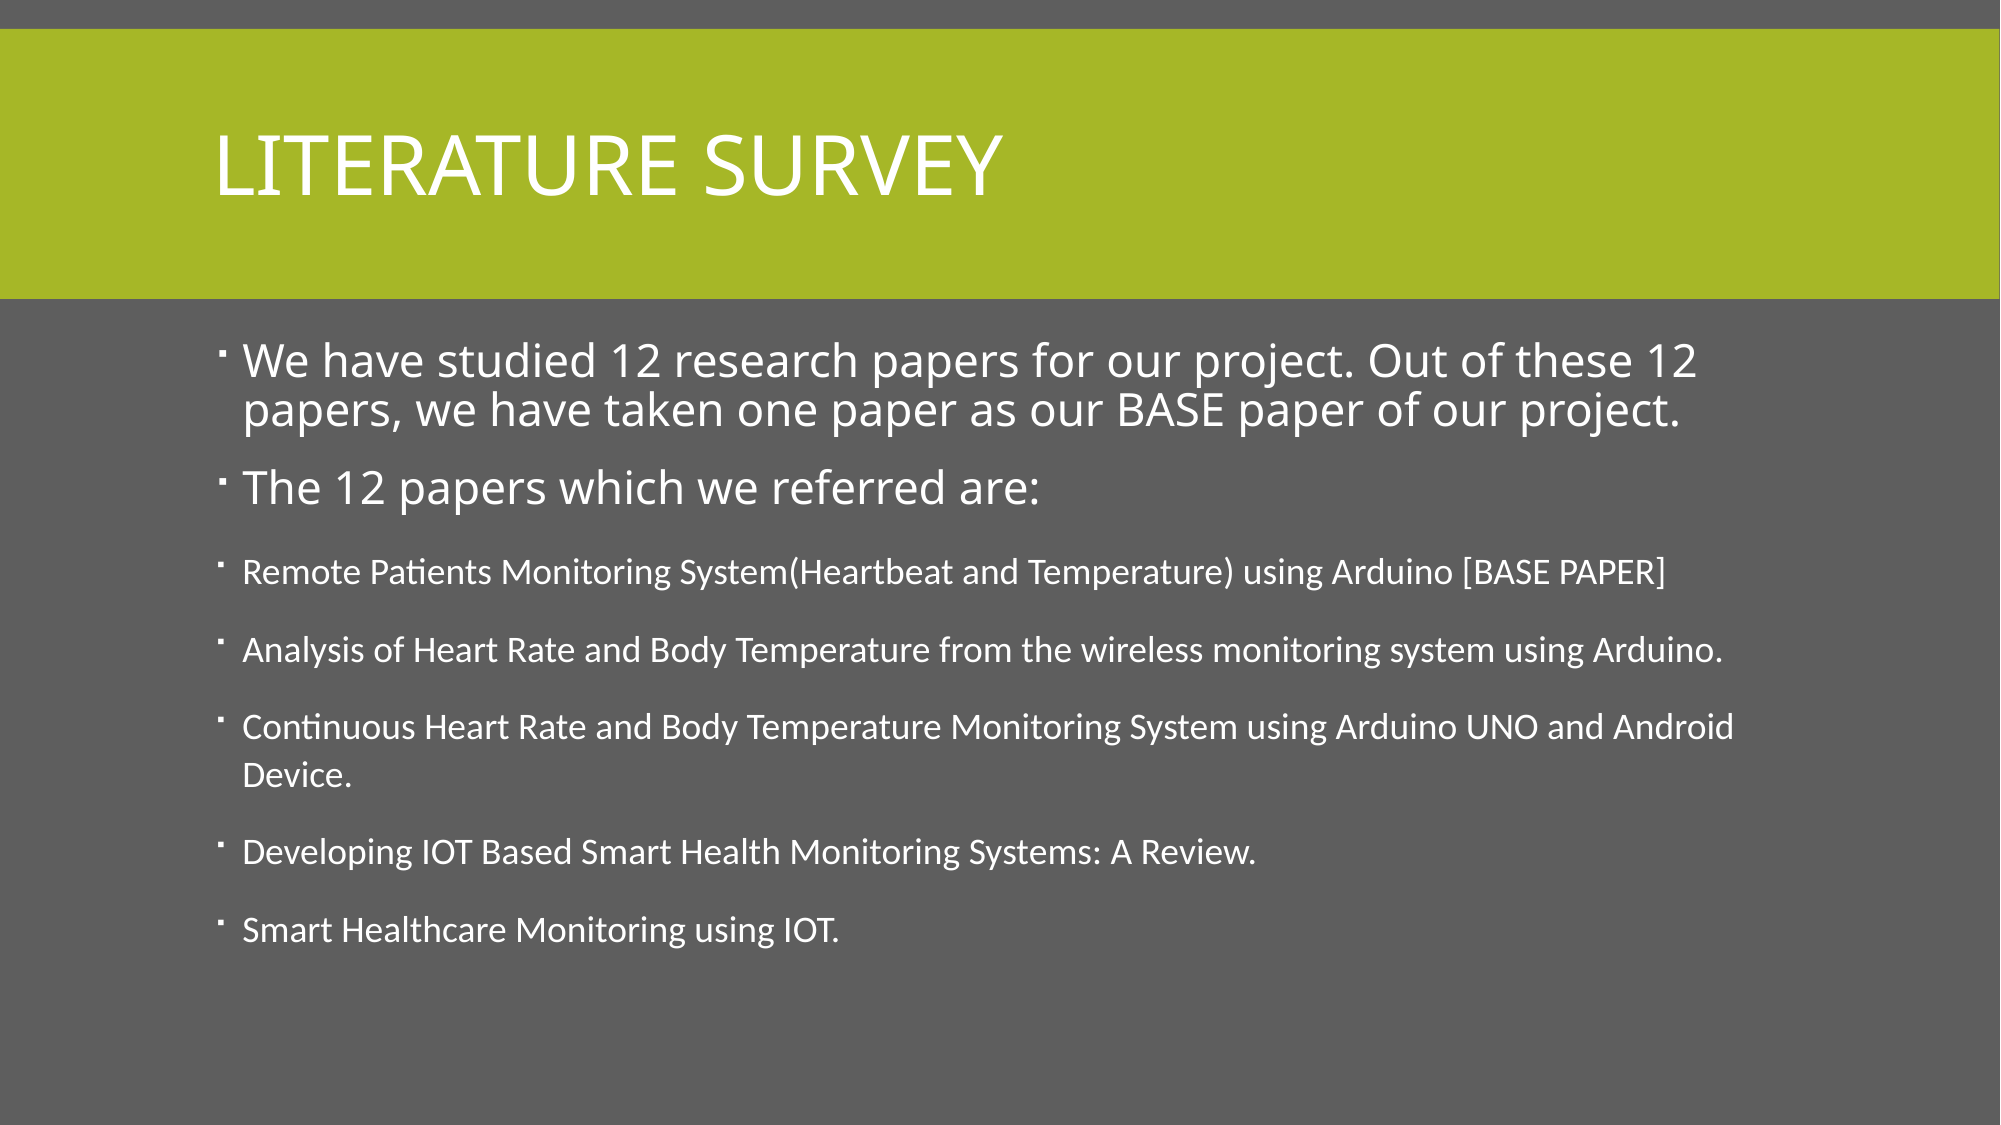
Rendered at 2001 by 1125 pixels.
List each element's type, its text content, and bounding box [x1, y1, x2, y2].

title Literature survey [197, 46, 1803, 295]
list We have studied 12 research papers for our project. Out of these 12 papers, we have taken one paper as our BASE paper of our project. The 12 papers which we referred are: Remote Patients Monitoring System(Heartbeat and Temperature) using Arduino [BASE PAPER] Analysis of Heart Rate and Body Temperature from the wireless monitoring system using Arduino. Continuous Heart Rate and Body Temperature Monitoring System using Arduino UNO and Android Device. Developing IOT Based Smart Health Monitoring Systems: A Review. Smart Healthcare Monitoring using IOT. [197, 329, 1803, 1020]
